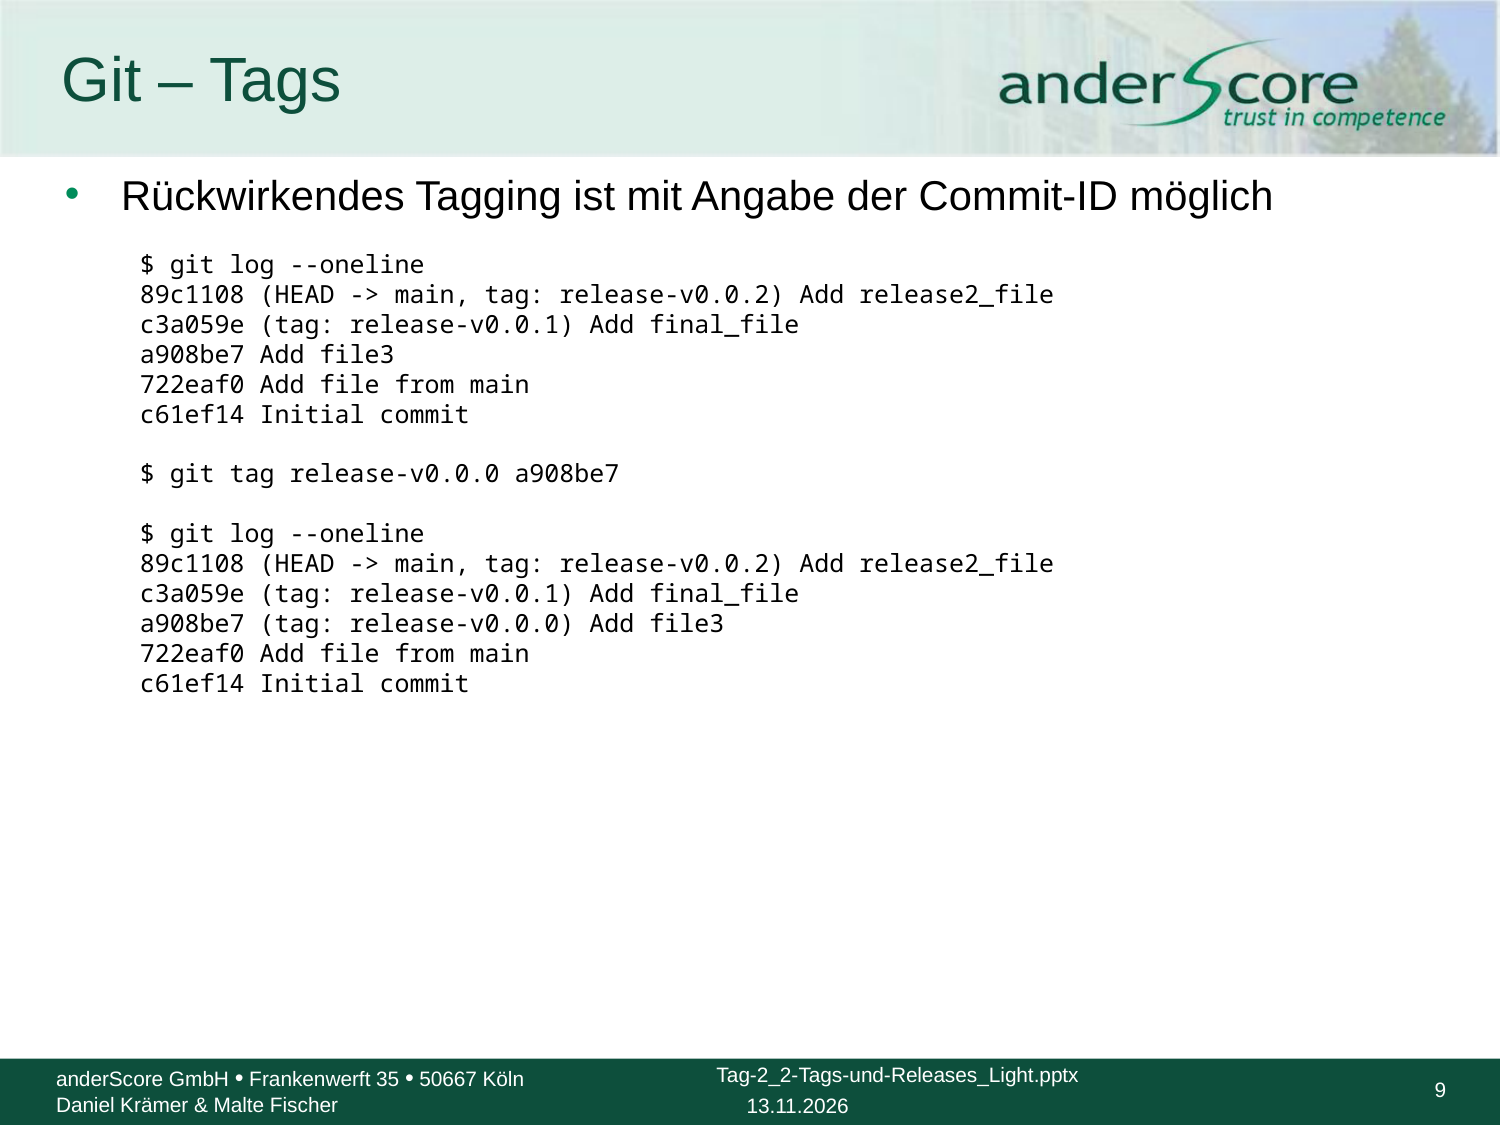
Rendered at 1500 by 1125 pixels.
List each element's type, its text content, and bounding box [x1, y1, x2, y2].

title Git – Tags [46, 23, 975, 140]
list Rückwirkendes Tagging ist mit Angabe der Commit-ID möglich $ git log --oneline 89c1108 (HEAD -> main, tag: release-v0.0.2) Add release2_file c3a059e (tag: release-v0.0.1) Add final_file a908be7 Add file3 722eaf0 Add file from main c61ef14 Initial commit $ git tag release-v0.0.0 a908be7 $ git log --oneline 89c1108 (HEAD -> main, tag: release-v0.0.2) Add release2_file c3a059e (tag: release-v0.0.1) Add final_file a908be7 (tag: release-v0.0.0) Add file3 722eaf0 Add file from main c61ef14 Initial commit [49, 160, 1447, 1047]
picture [0, 0, 1500, 157]
